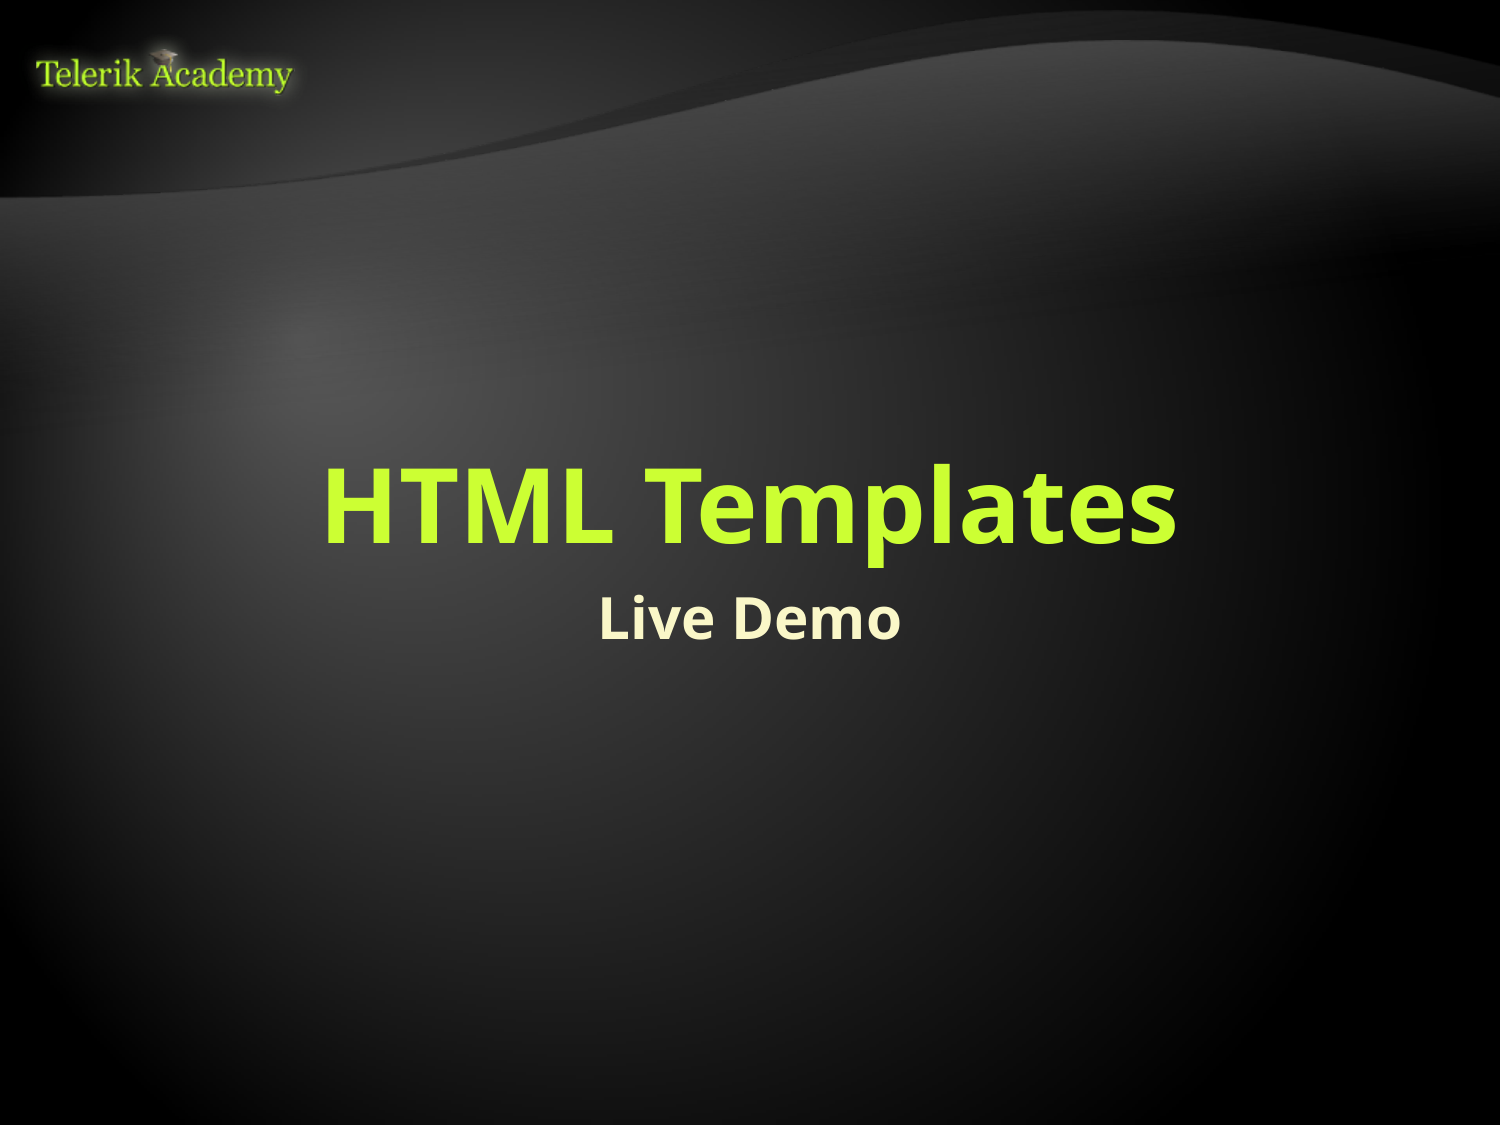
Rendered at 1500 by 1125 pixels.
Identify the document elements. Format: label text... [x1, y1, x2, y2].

picture [0, 0, 1500, 1125]
title HTML Templates [99, 450, 1400, 563]
subtitle Live Demo [99, 569, 1400, 663]
